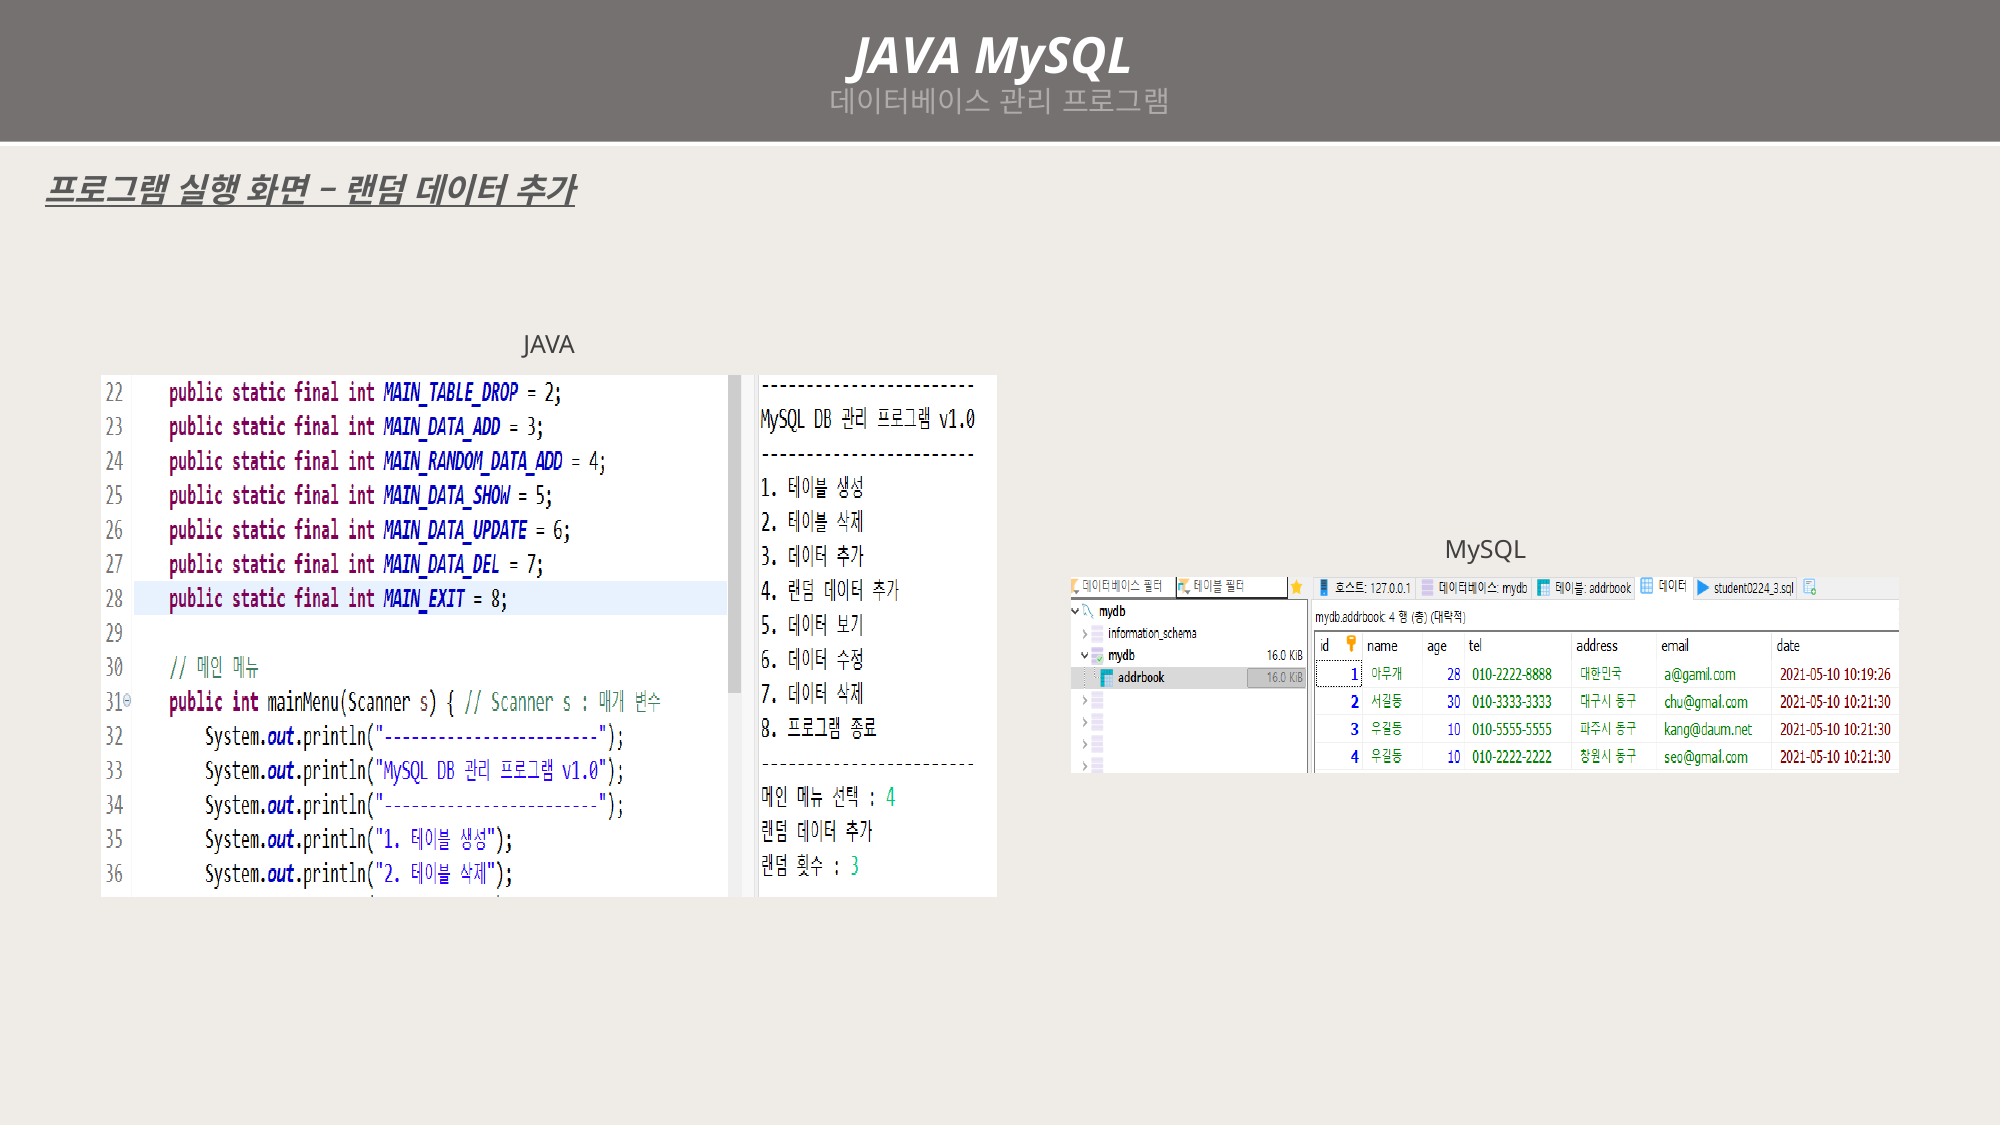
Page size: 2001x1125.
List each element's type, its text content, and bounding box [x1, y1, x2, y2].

picture [1071, 577, 1899, 773]
text_box 프로그램 실행 화면 – 랜덤 데이터 추가 [0, 141, 620, 217]
picture [101, 375, 997, 898]
text_box JAVA [477, 299, 621, 373]
text_box JAVA MySQL 데이터베이스 관리 프로그램 [0, 0, 2000, 143]
text_box MySQL [1414, 504, 1557, 577]
